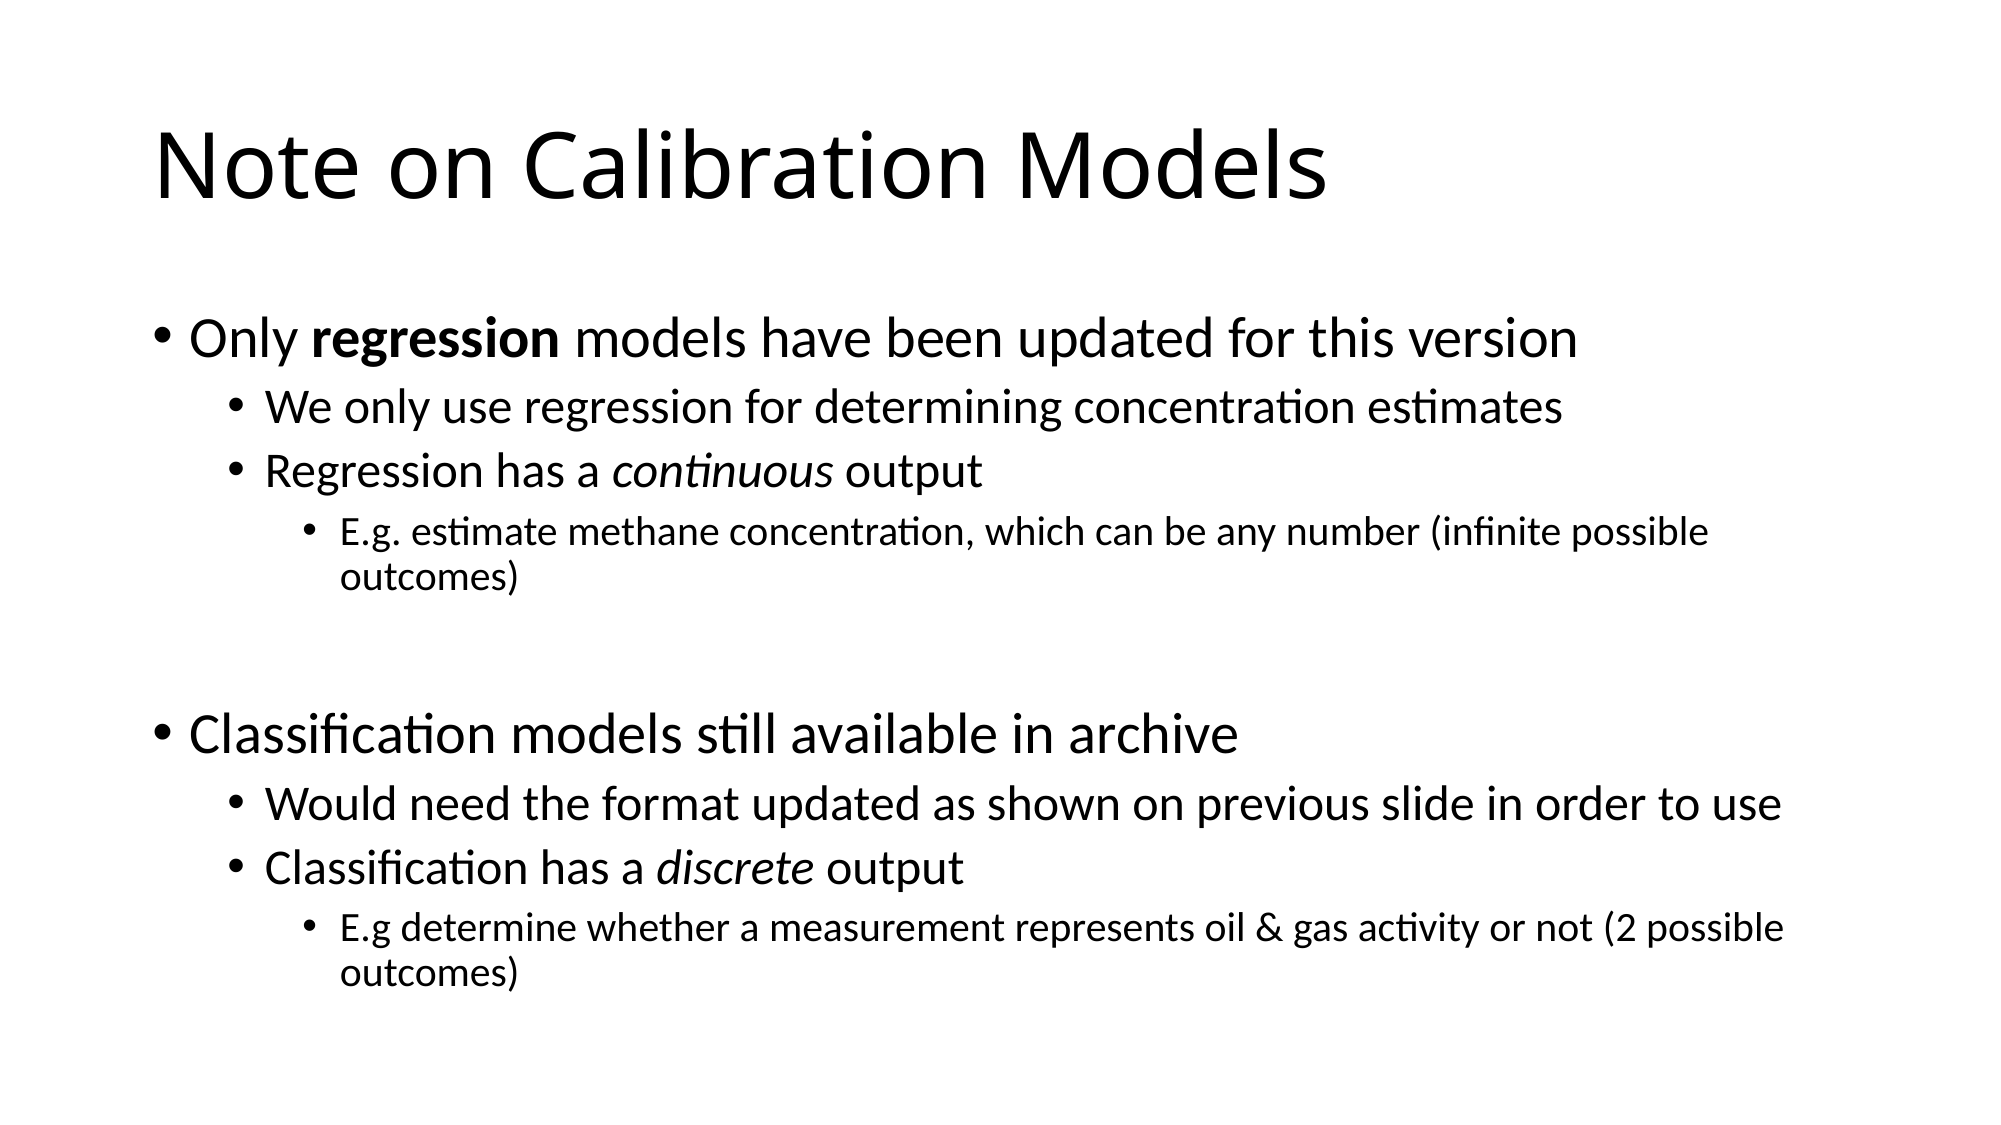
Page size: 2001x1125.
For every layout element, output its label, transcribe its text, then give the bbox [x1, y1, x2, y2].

list Only regression models have been updated for this version We only use regression for determining concentration estimates Regression has a continuous output E.g. estimate methane concentration, which can be any number (infinite possible outcomes) Classification models still available in archive Would need the format updated as shown on previous slide in order to use Classification has a discrete output E.g determine whether a measurement represents oil & gas activity or not (2 possible outcomes) [137, 299, 1863, 1014]
title Note on Calibration Models [137, 59, 1863, 278]
